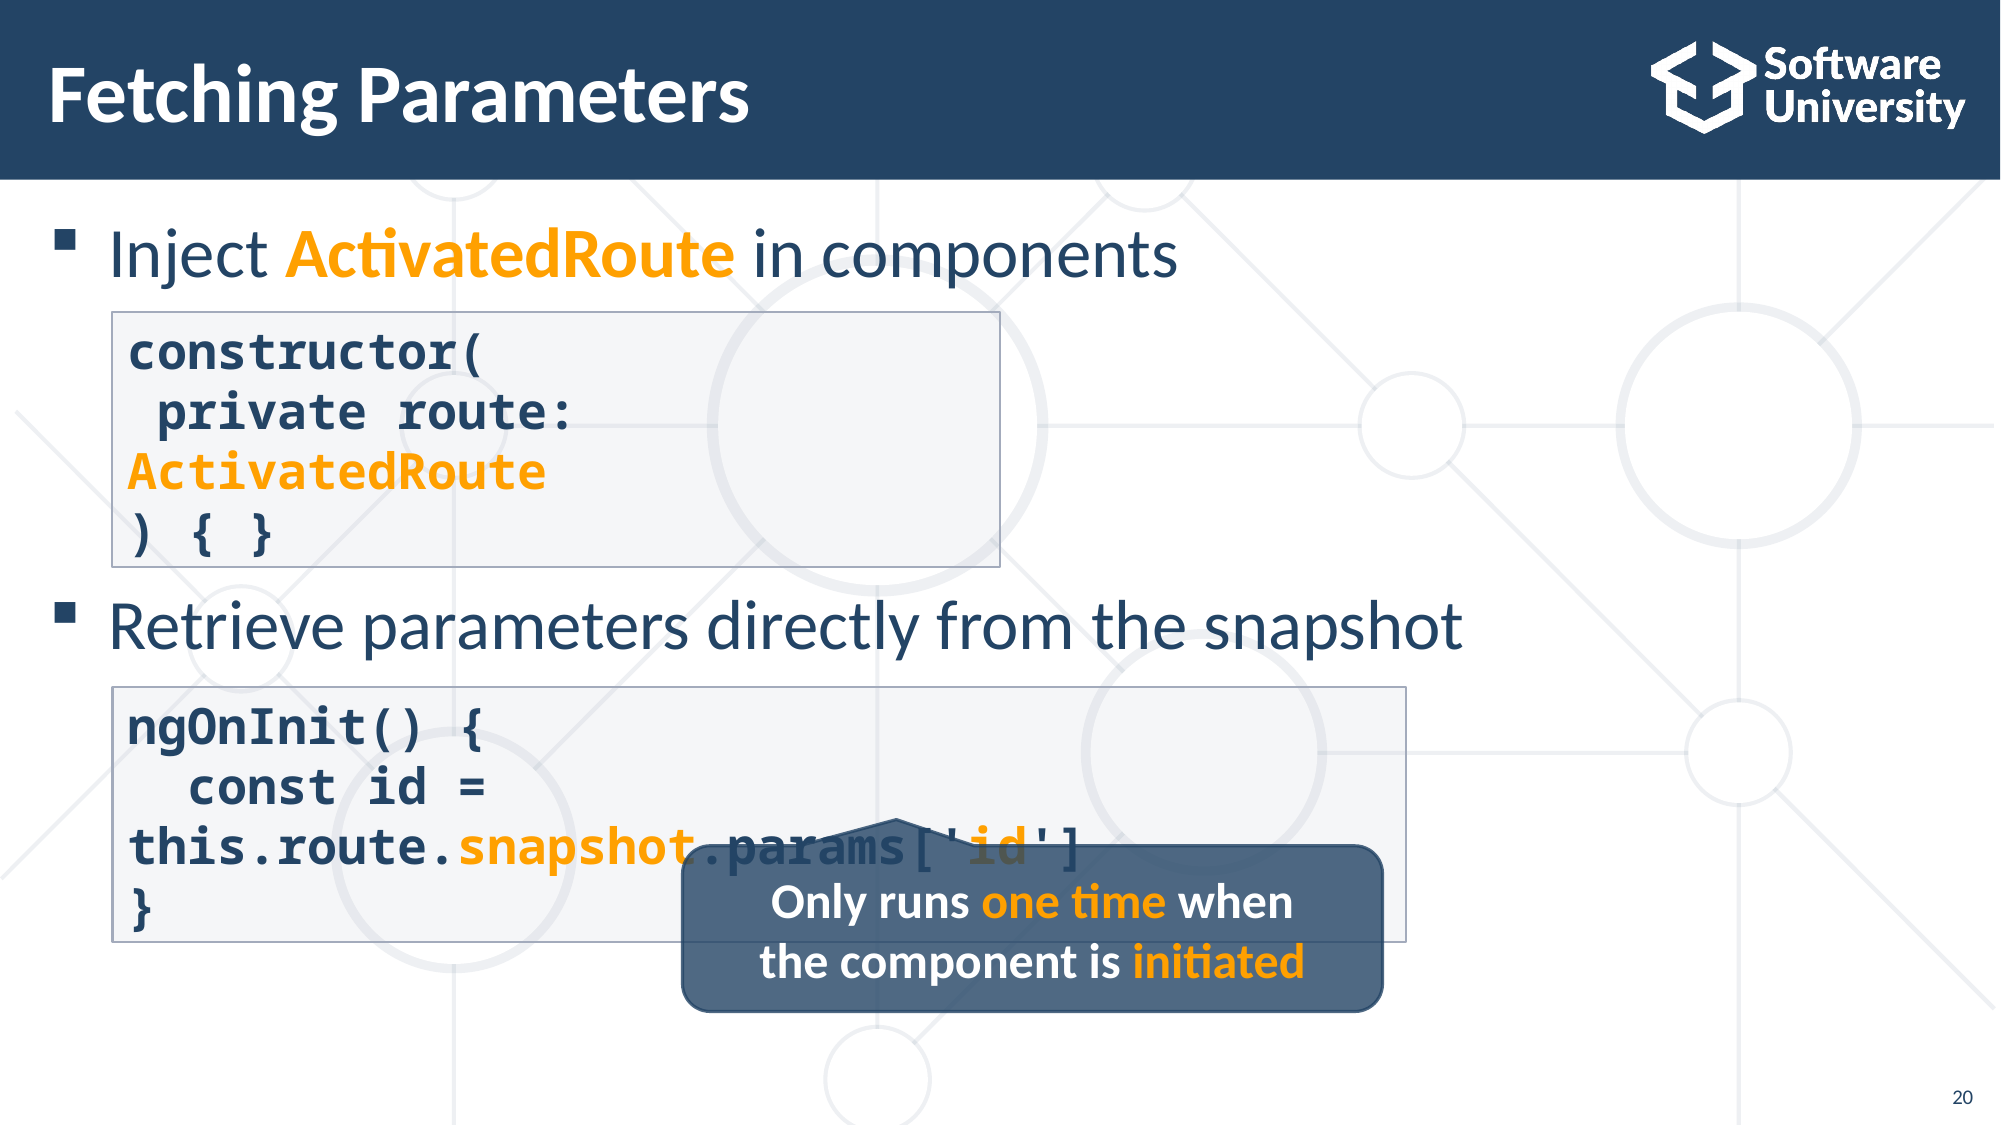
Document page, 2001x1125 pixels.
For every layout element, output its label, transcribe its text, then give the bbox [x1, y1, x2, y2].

list Inject ActivatedRoute in components Retrieve parameters directly from the snapshot [31, 196, 1970, 1104]
title Fetching Parameters [31, 16, 1625, 162]
slide_number 20 [1927, 1067, 1989, 1117]
text_box constructor( private route: ActivatedRoute ) { } [112, 312, 1000, 568]
text_box Only runs one time when the component is initiated [680, 817, 1385, 1014]
picture [1651, 41, 1966, 134]
text_box ngOnInit() { const id = this.route.snapshot.params['id'] } [112, 687, 1406, 943]
